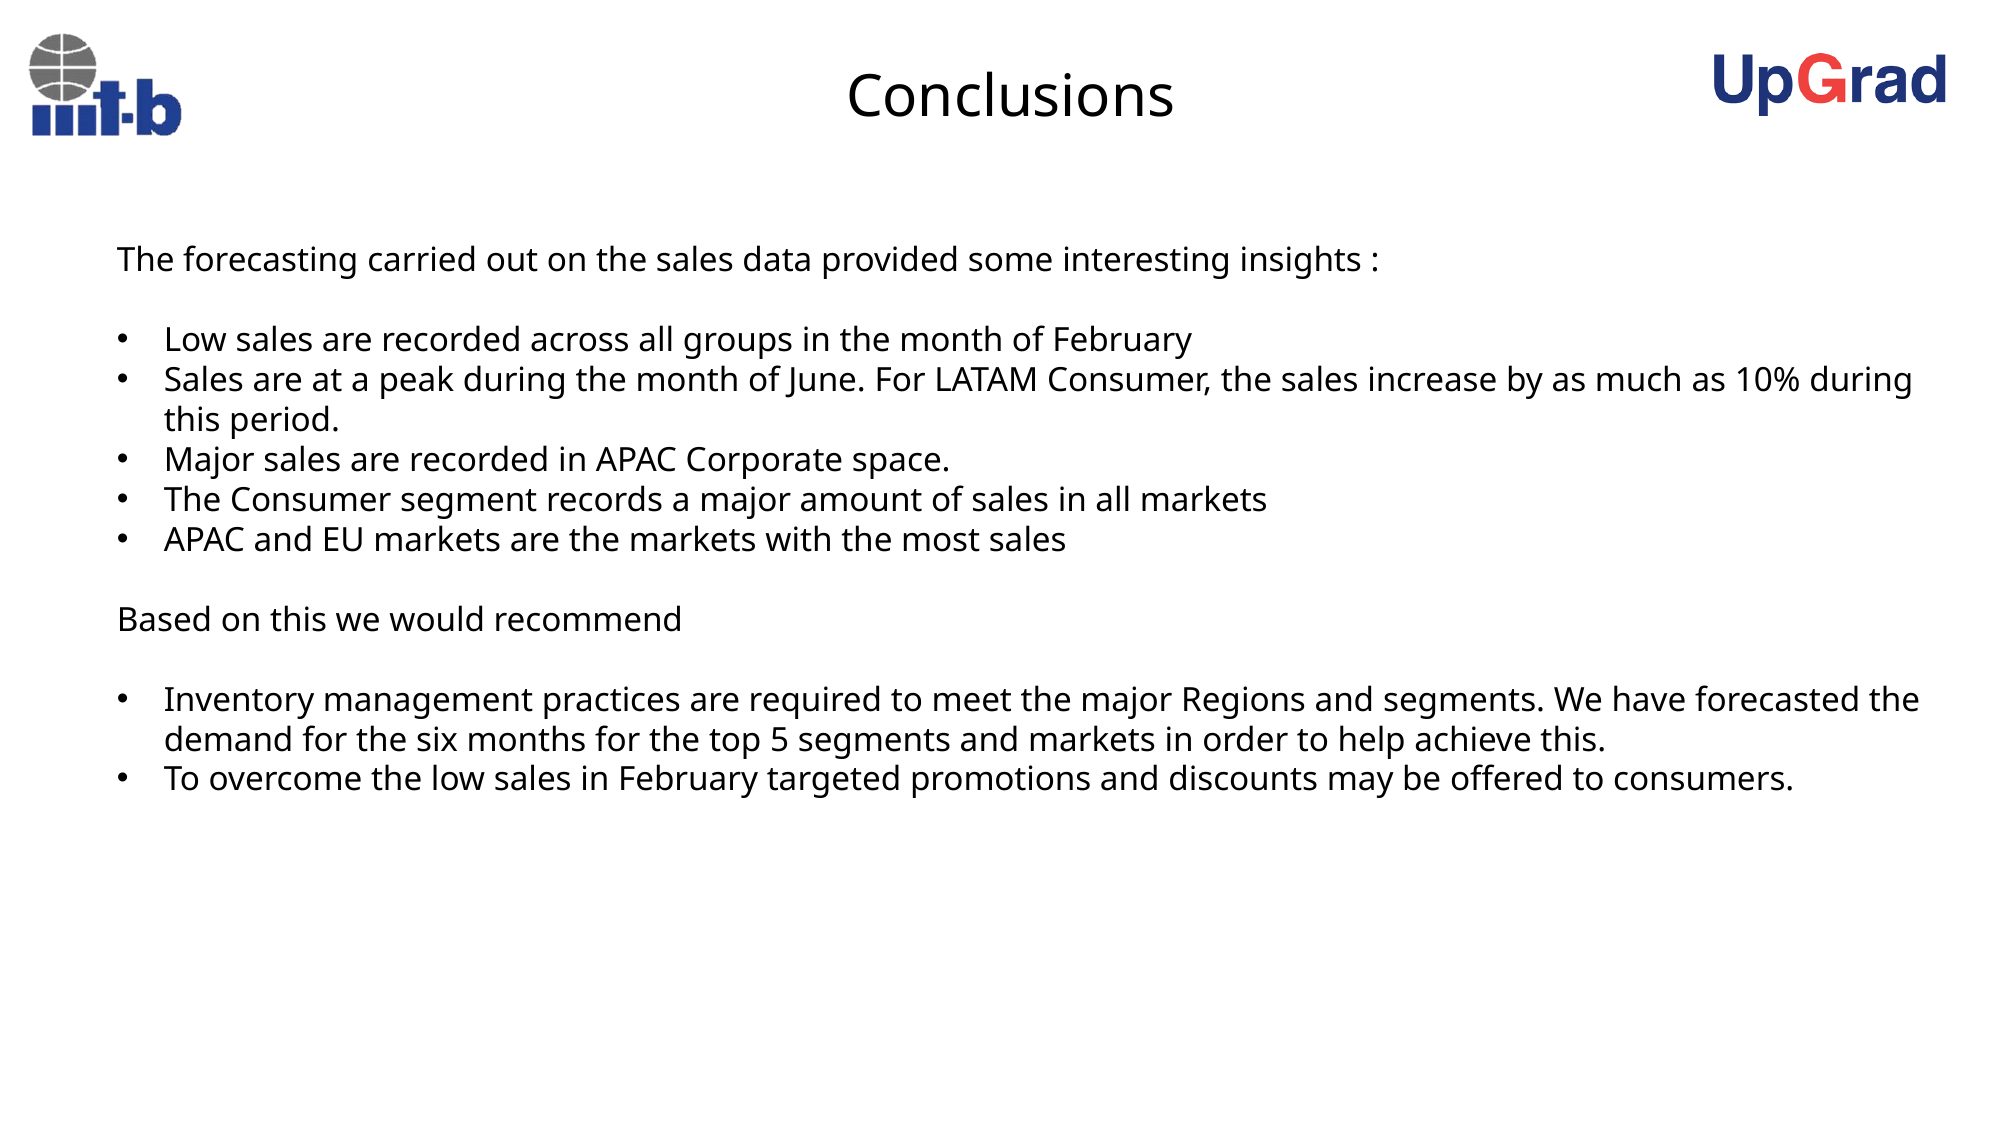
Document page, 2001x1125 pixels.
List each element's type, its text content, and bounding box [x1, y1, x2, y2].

picture [1765, 53, 1952, 116]
text_box The forecasting carried out on the sales data provided some interesting insights : Low sales are recorded across all groups in the month of February Sales are at a peak during the month of June. For LATAM Consumer, the sales increase by as much as 10% during this period. Major sales are recorded in APAC Corporate space. The Consumer segment records a major amount of sales in all markets APAC and EU markets are the markets with the most sales Based on this we would recommend Inventory management practices are required to meet the major Regions and segments. We have forecasted the demand for the six months for the top 5 segments and markets in order to help achieve this. To overcome the low sales in February targeted promotions and discounts may be offered to consumers. [102, 231, 1948, 940]
text_box [66, 304, 1899, 1017]
text_box Conclusions [236, 19, 1765, 160]
picture [0, 29, 208, 163]
